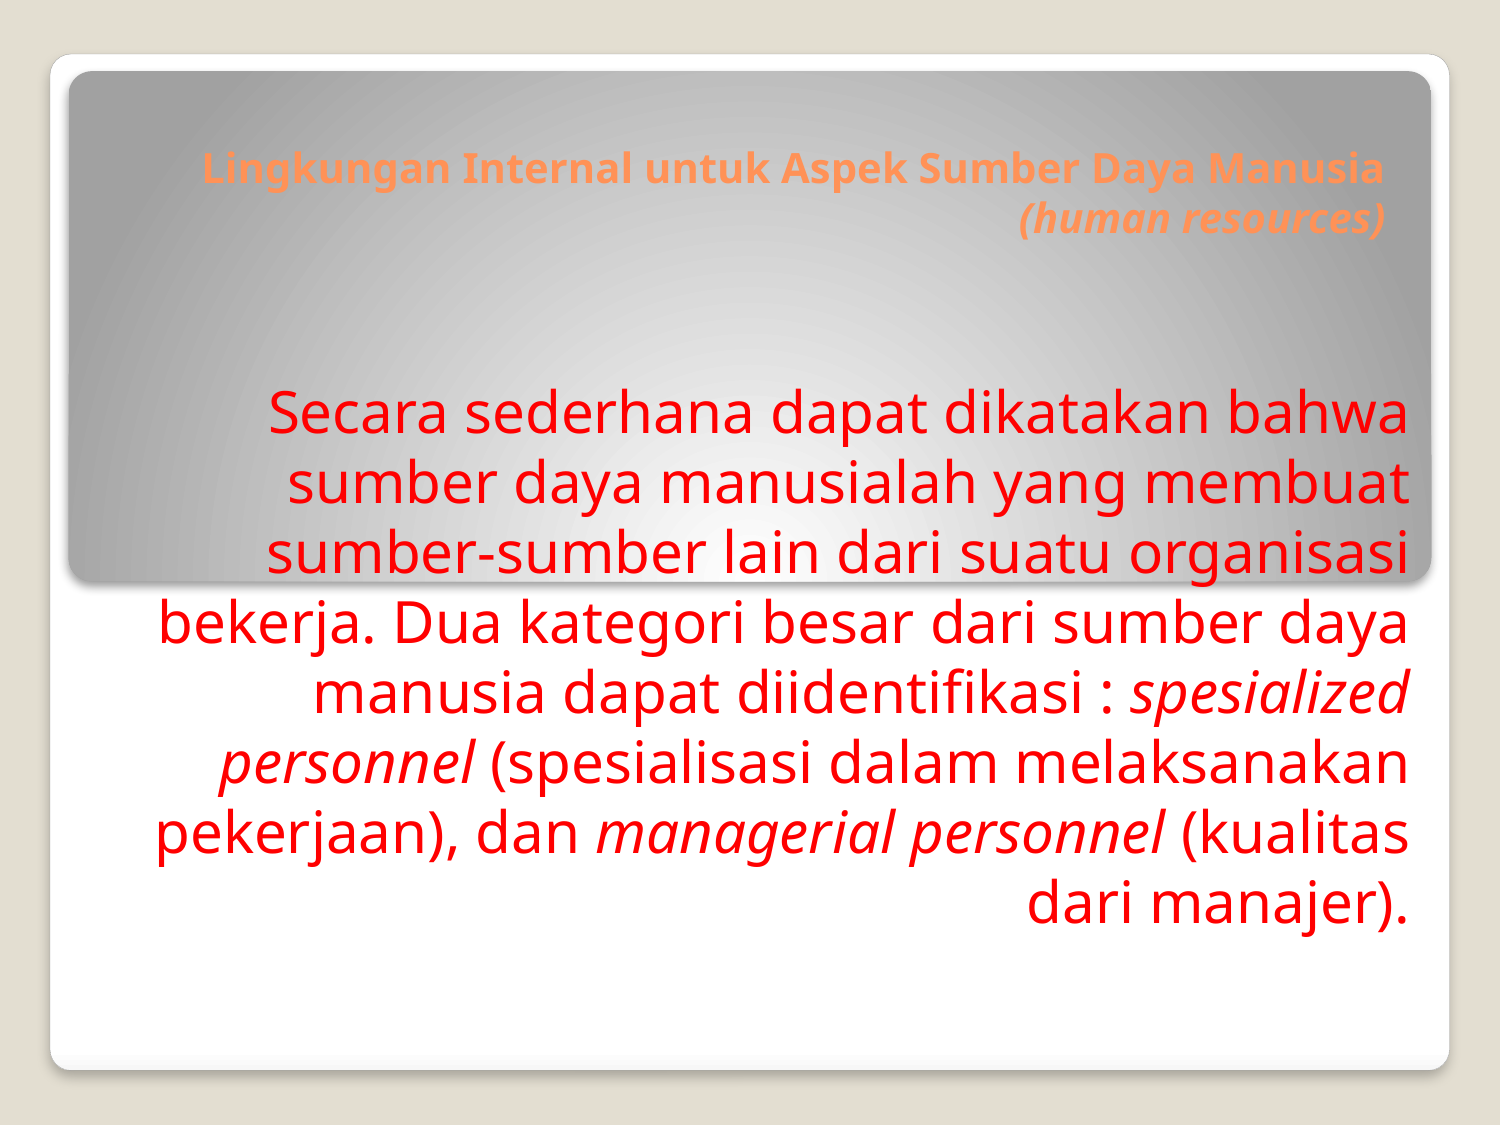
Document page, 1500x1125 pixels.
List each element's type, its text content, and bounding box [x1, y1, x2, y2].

title Lingkungan Internal untuk Aspek Sumber Daya Manusia (human resources) [118, 112, 1394, 300]
subtitle Secara sederhana dapat dikatakan bahwa sumber daya manusialah yang membuat sumber-sumber lain dari suatu organisasi bekerja. Dua kategori besar dari sumber daya manusia dapat diidentifikasi : spesialized personnel (spesialisasi dalam melaksanakan pekerjaan), dan managerial personnel (kualitas dari manajer). [75, 375, 1425, 1050]
